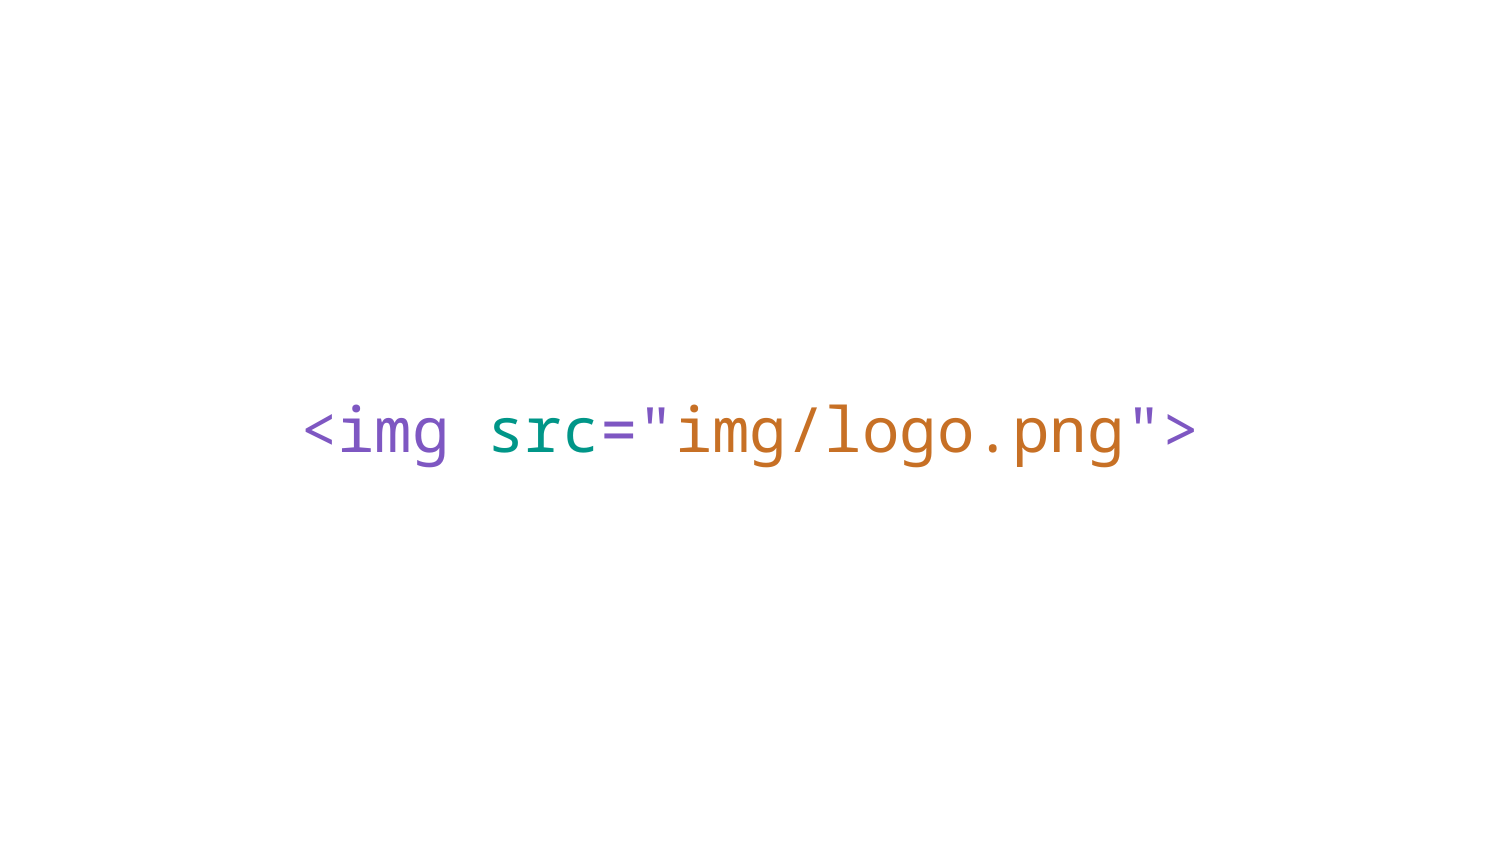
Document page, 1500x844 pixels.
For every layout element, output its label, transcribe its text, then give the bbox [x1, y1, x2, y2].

text_box <img src="img/logo.png"> [148, 190, 1352, 654]
